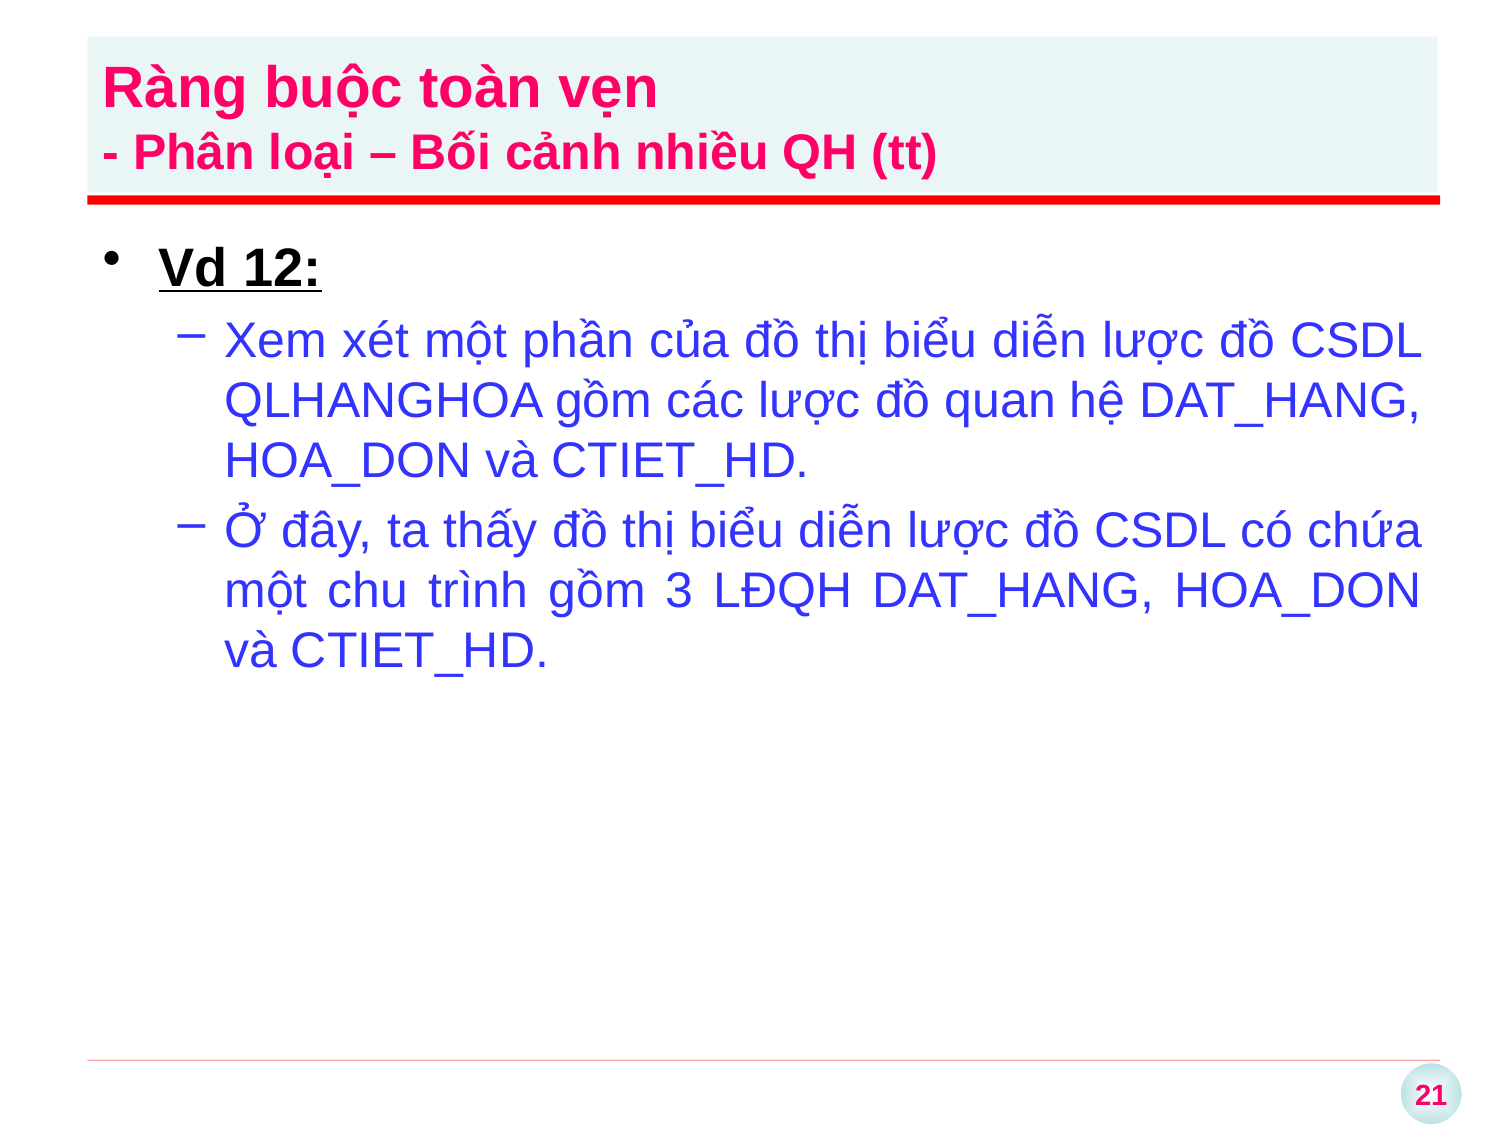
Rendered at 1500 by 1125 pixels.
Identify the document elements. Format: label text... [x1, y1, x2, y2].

list Vd 12: Xem xét một phần của đồ thị biểu diễn lược đồ CSDL QLHANGHOA gồm các lược đồ quan hệ DAT_HANG, HOA_DON và CTIET_HD. Ở đây, ta thấy đồ thị biểu diễn lược đồ CSDL có chứa một chu trình gồm 3 LĐQH DAT_HANG, HOA_DON và CTIET_HD. [87, 224, 1438, 1038]
title Ràng buộc toàn vẹn - Phân loại – Bối cảnh nhiều QH (tt) [87, 36, 1438, 192]
